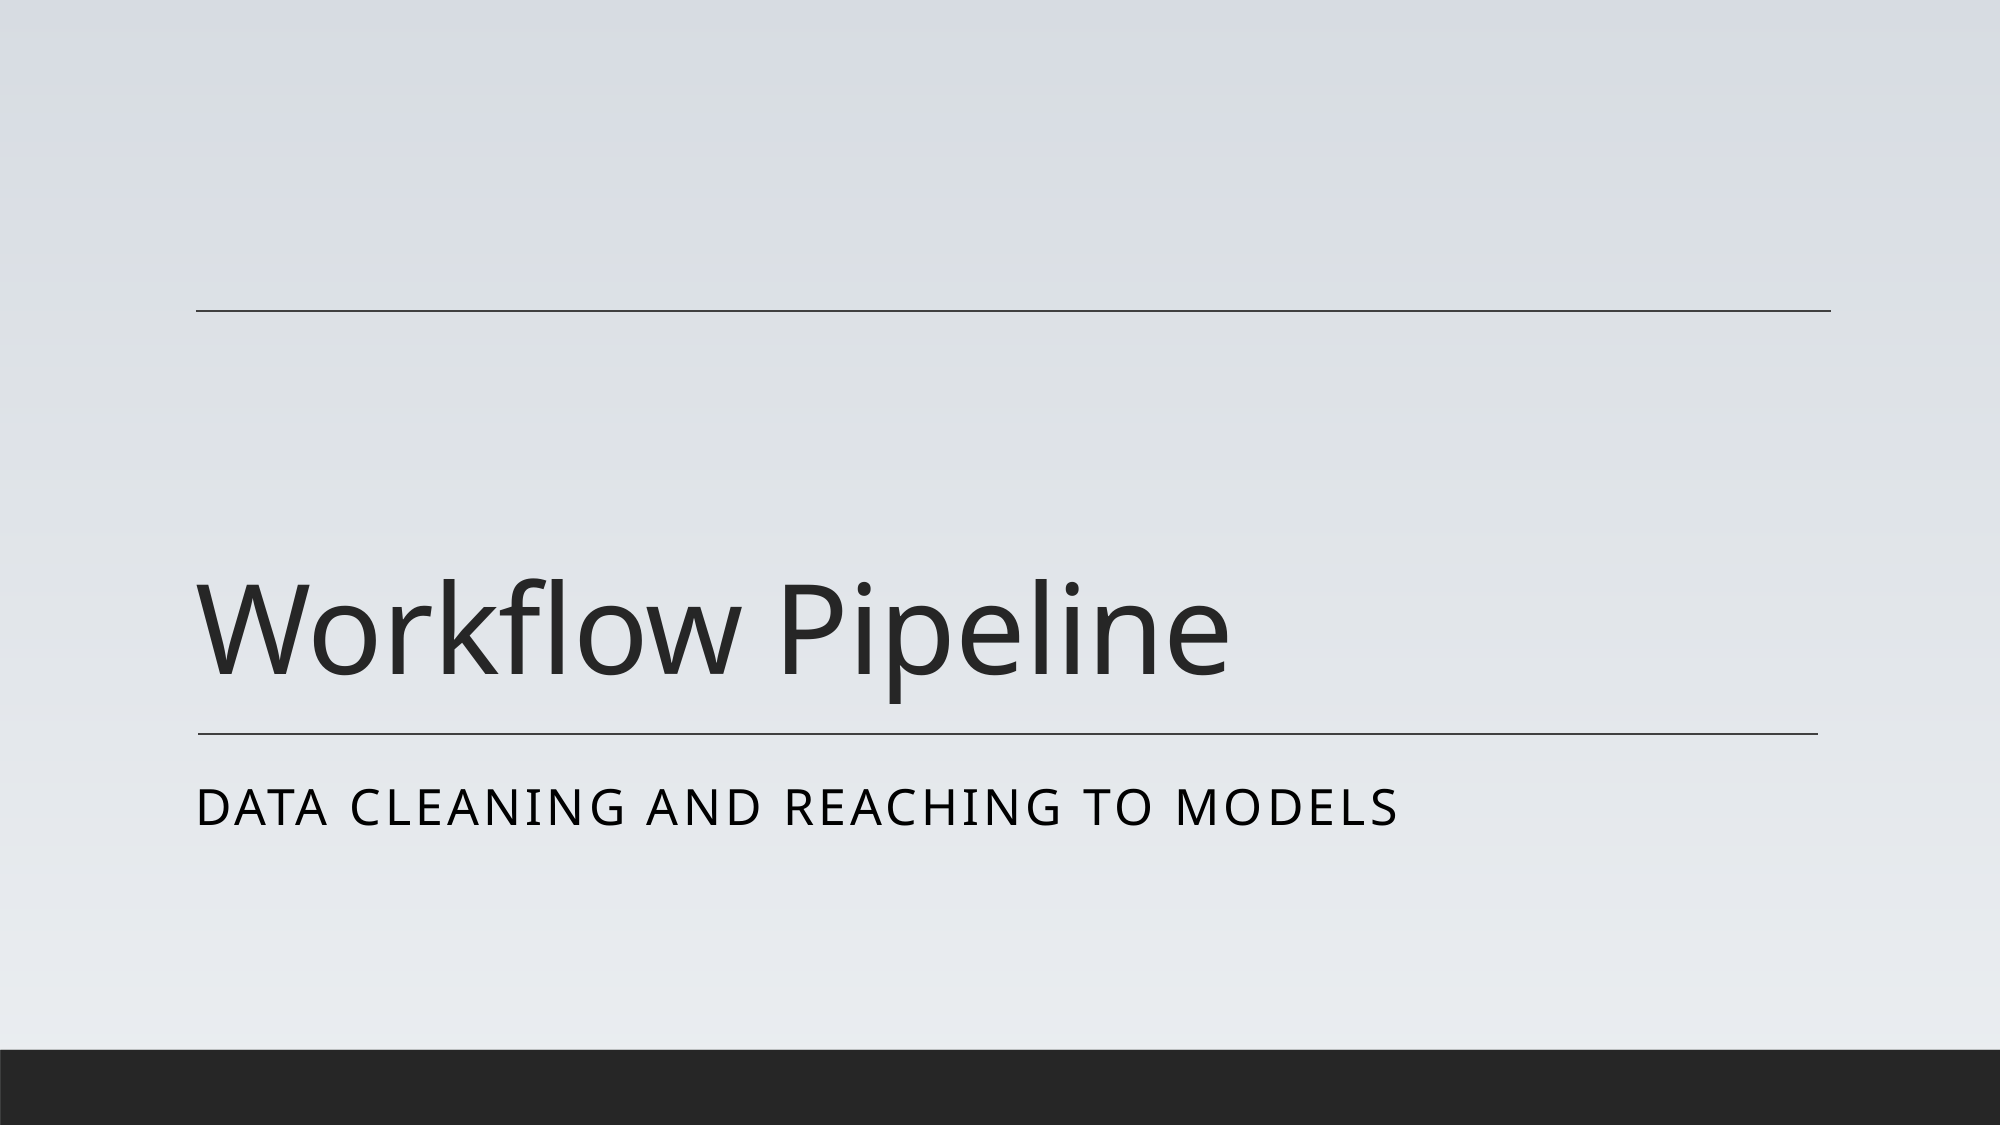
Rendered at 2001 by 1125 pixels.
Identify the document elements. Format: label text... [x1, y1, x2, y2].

title Workflow Pipeline [180, 124, 1830, 710]
subtitle Data Cleaning and reaching to models [180, 761, 1831, 950]
